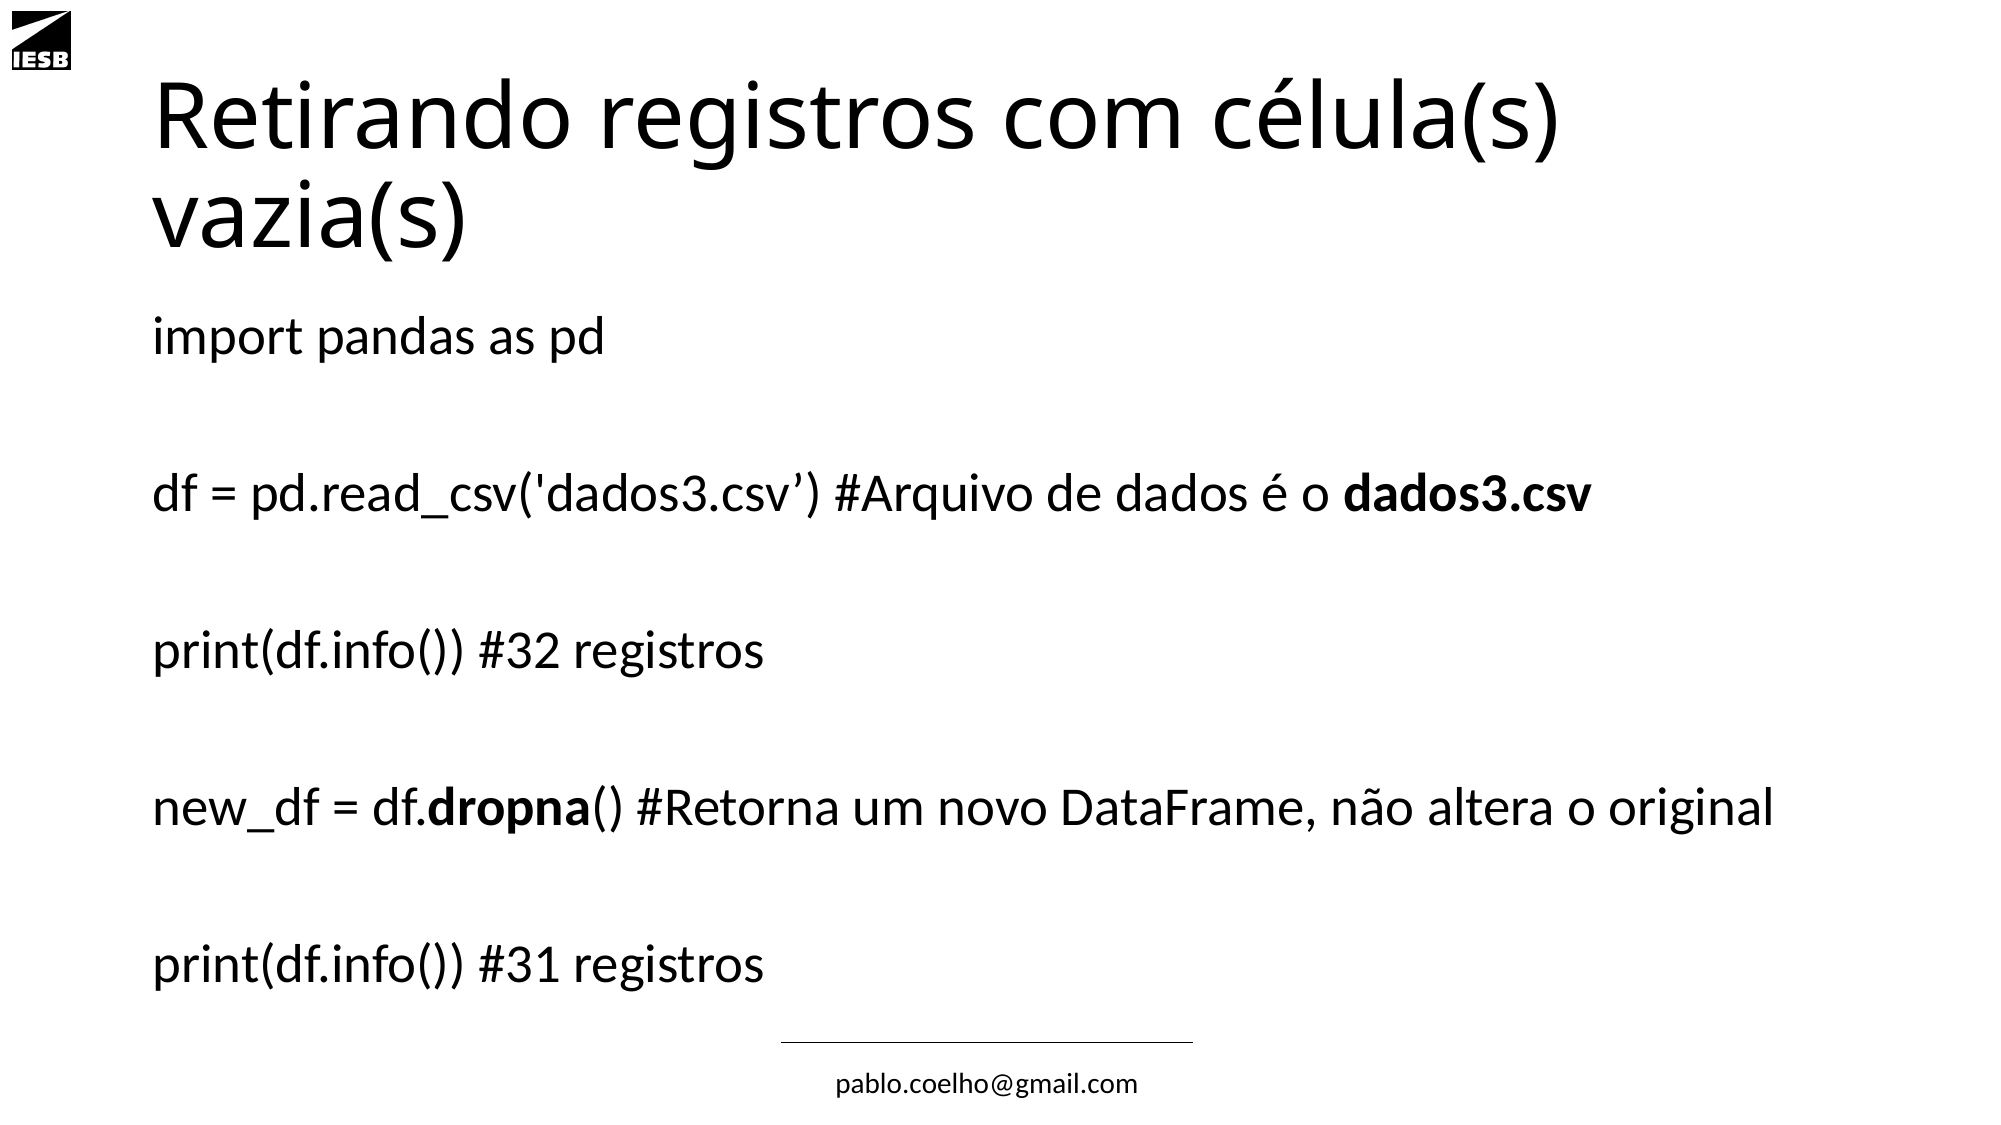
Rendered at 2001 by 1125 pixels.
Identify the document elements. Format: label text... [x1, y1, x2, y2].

list import pandas as pd df = pd.read_csv('dados3.csv’) #Arquivo de dados é o dados3.csv print(df.info()) #32 registros new_df = df.dropna() #Retorna um novo DataFrame, não altera o original print(df.info()) #31 registros [137, 299, 1863, 1014]
title Retirando registros com célula(s) vazia(s) [137, 59, 1863, 278]
